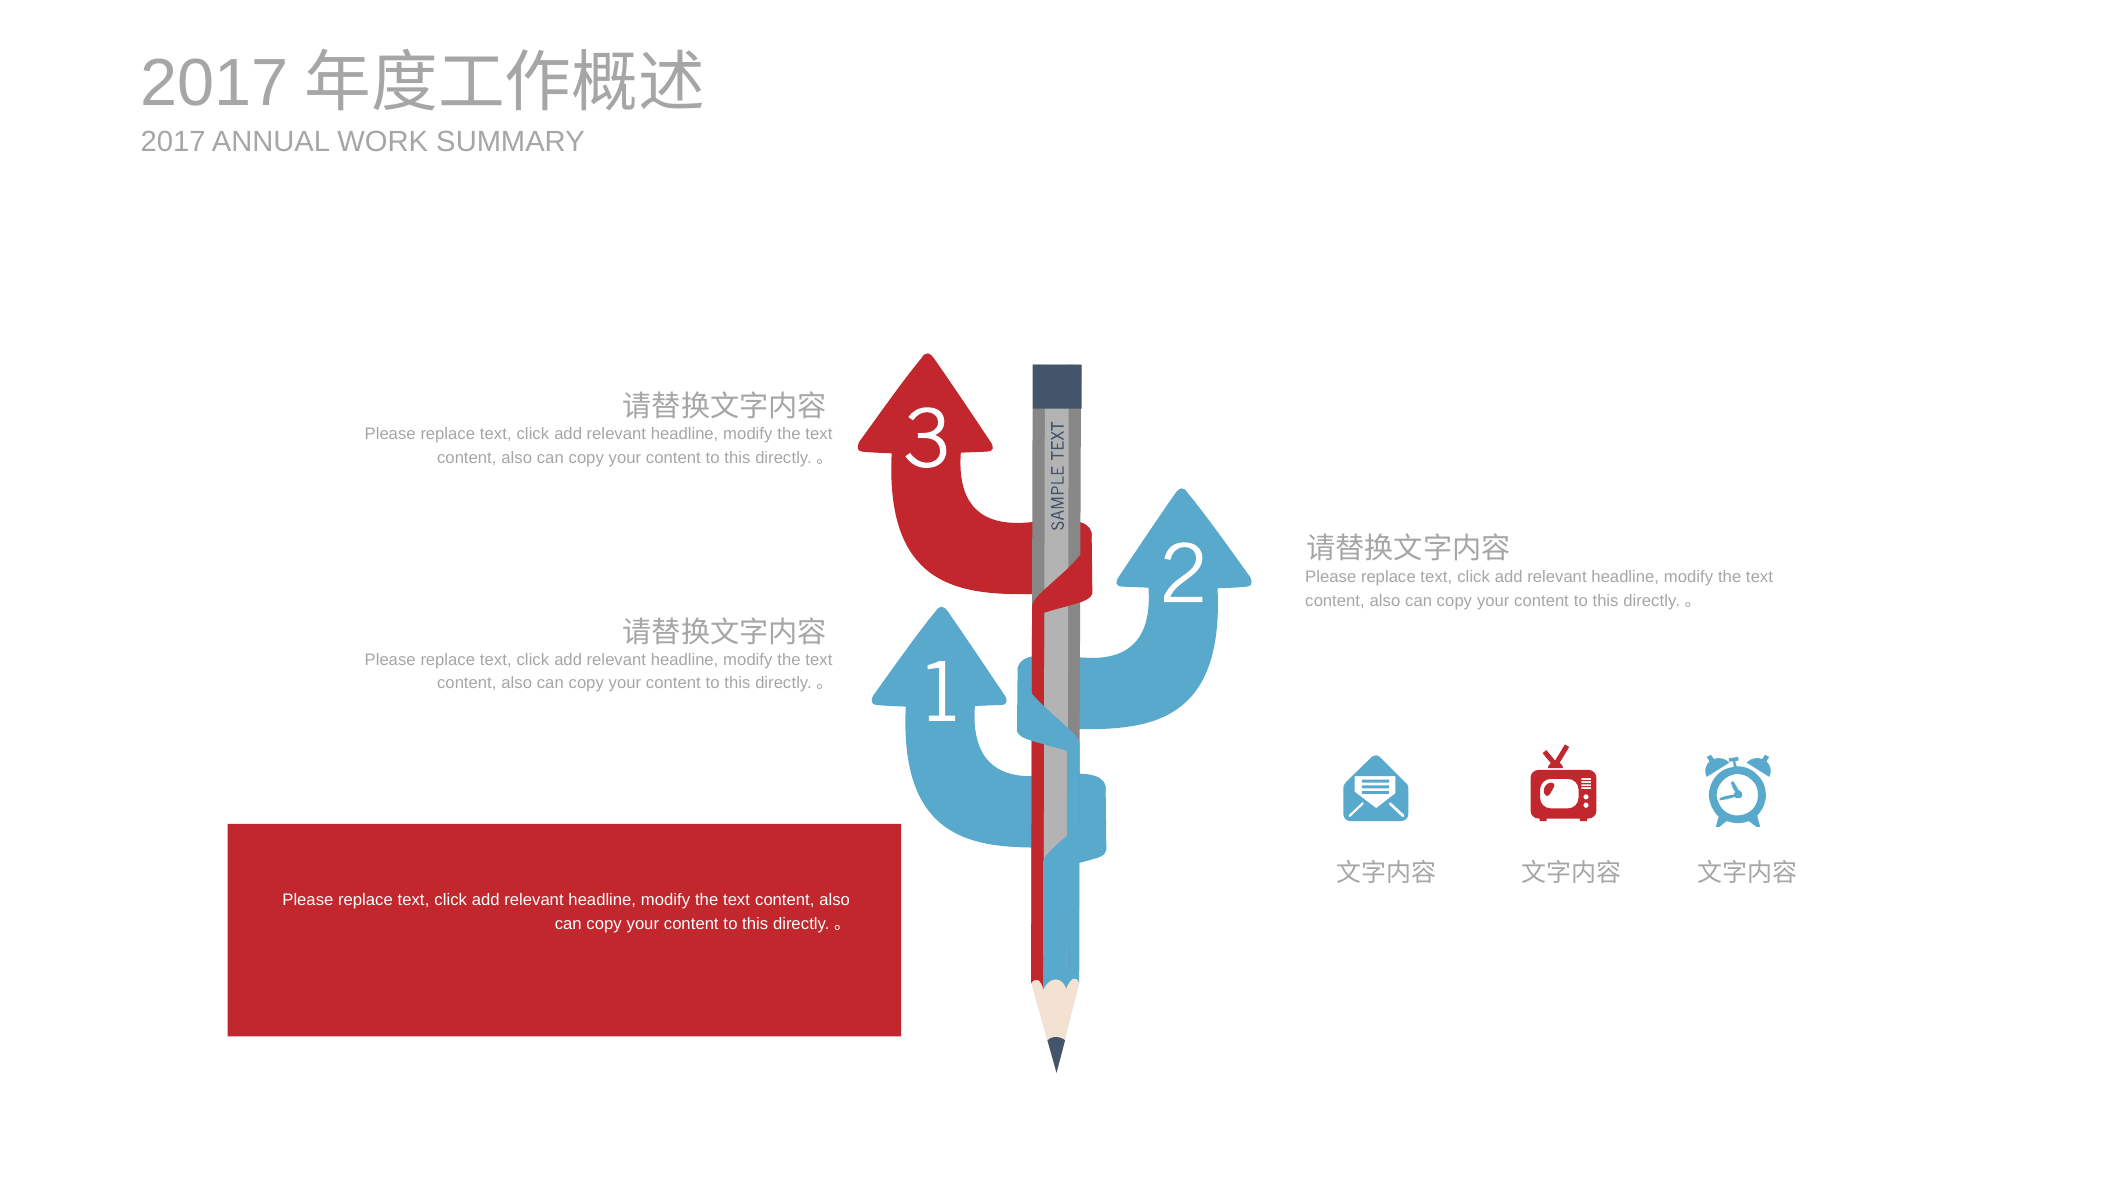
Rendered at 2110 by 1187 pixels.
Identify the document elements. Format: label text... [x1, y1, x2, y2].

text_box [854, 350, 1255, 1073]
text_box [1705, 754, 1766, 827]
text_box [1290, 514, 1816, 617]
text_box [227, 823, 902, 1037]
text_box 文字内容 [1503, 842, 1640, 894]
text_box 文字内容 [1678, 842, 1816, 894]
text_box 文字内容 [1317, 842, 1455, 894]
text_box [323, 598, 848, 699]
text_box [1530, 744, 1597, 822]
text_box [1343, 755, 1409, 822]
text_box [1746, 754, 1771, 777]
text_box 2017年度工作概述 [140, 38, 789, 119]
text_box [323, 372, 848, 474]
text_box 2017 ANNUAL WORK SUMMARY [140, 122, 602, 158]
